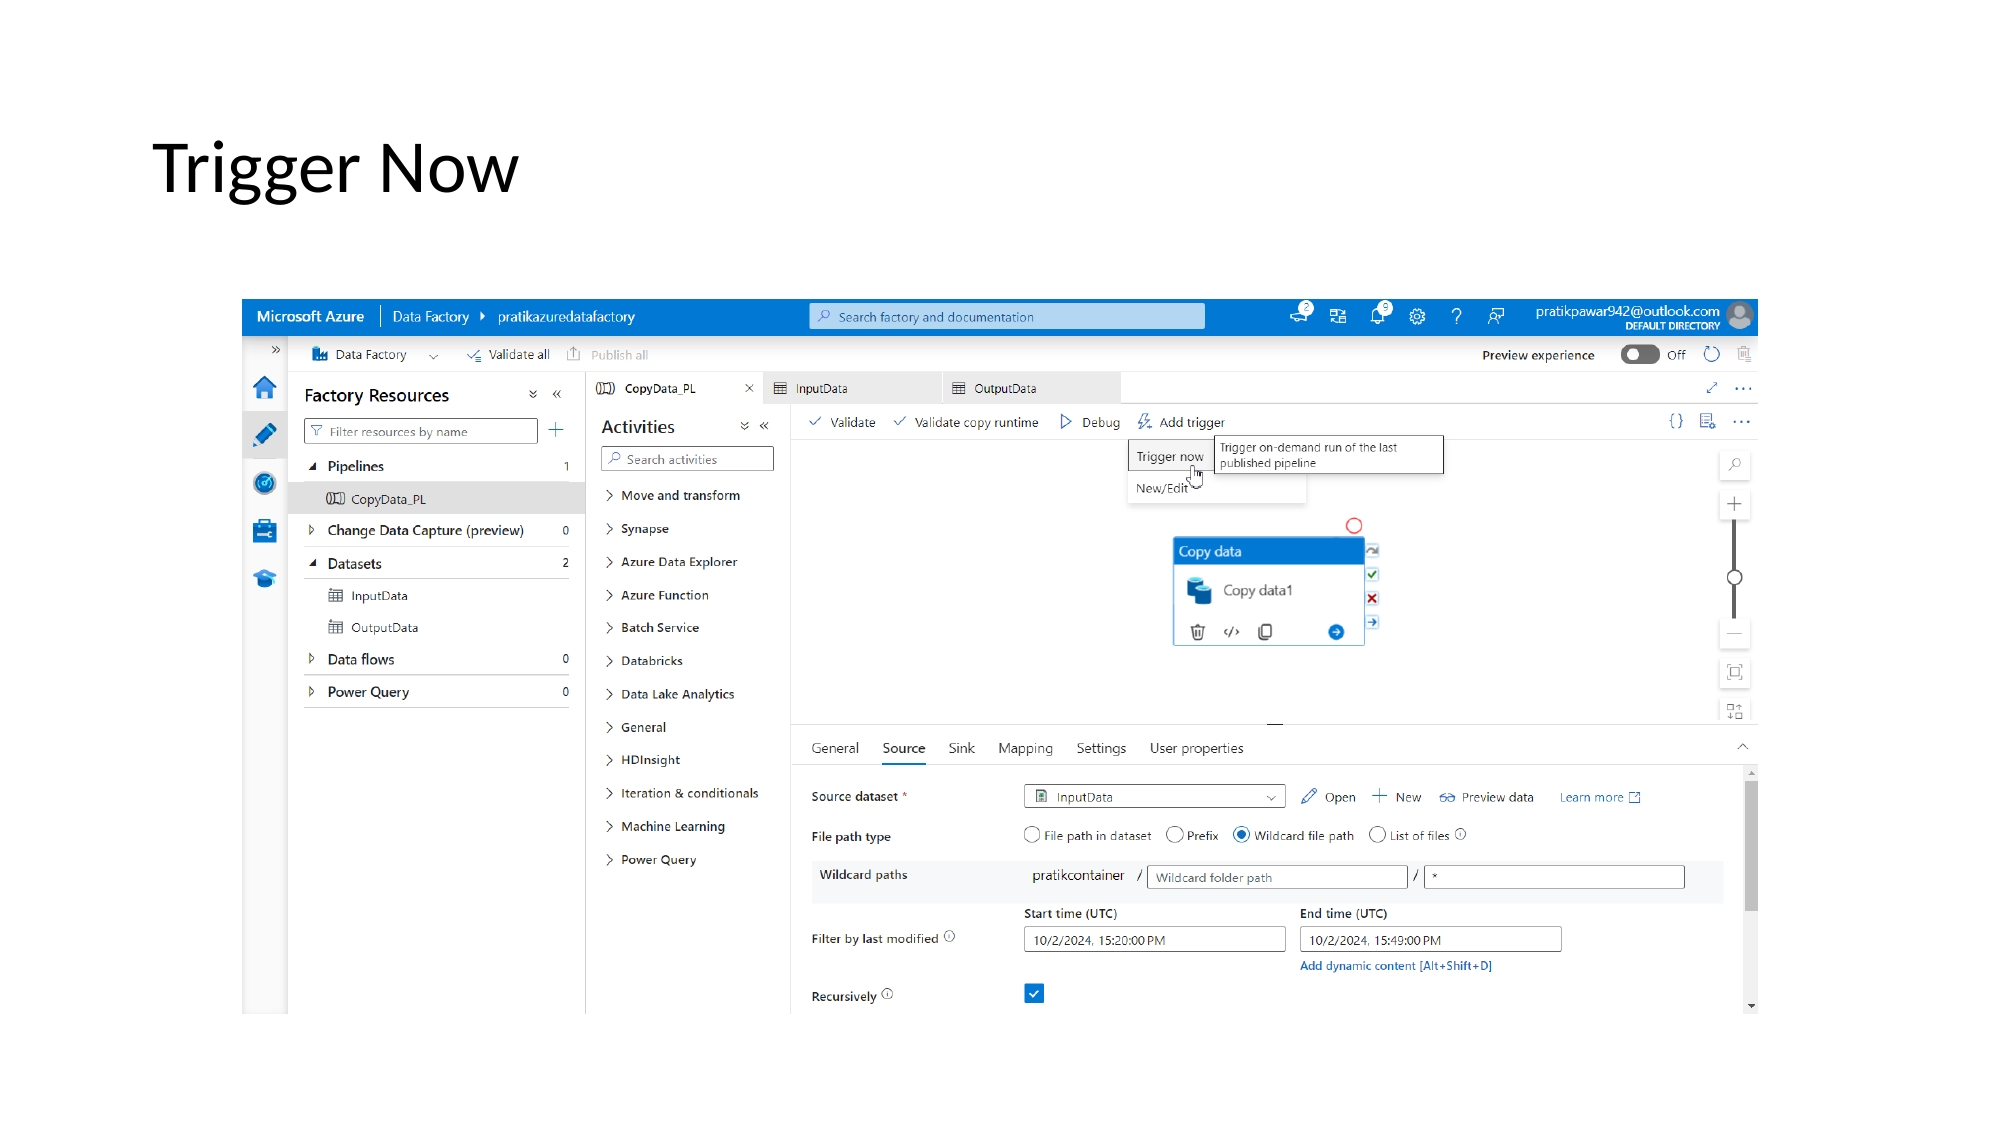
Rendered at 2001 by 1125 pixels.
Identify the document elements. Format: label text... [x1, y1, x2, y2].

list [242, 299, 1758, 1014]
title Trigger Now [137, 59, 1863, 278]
